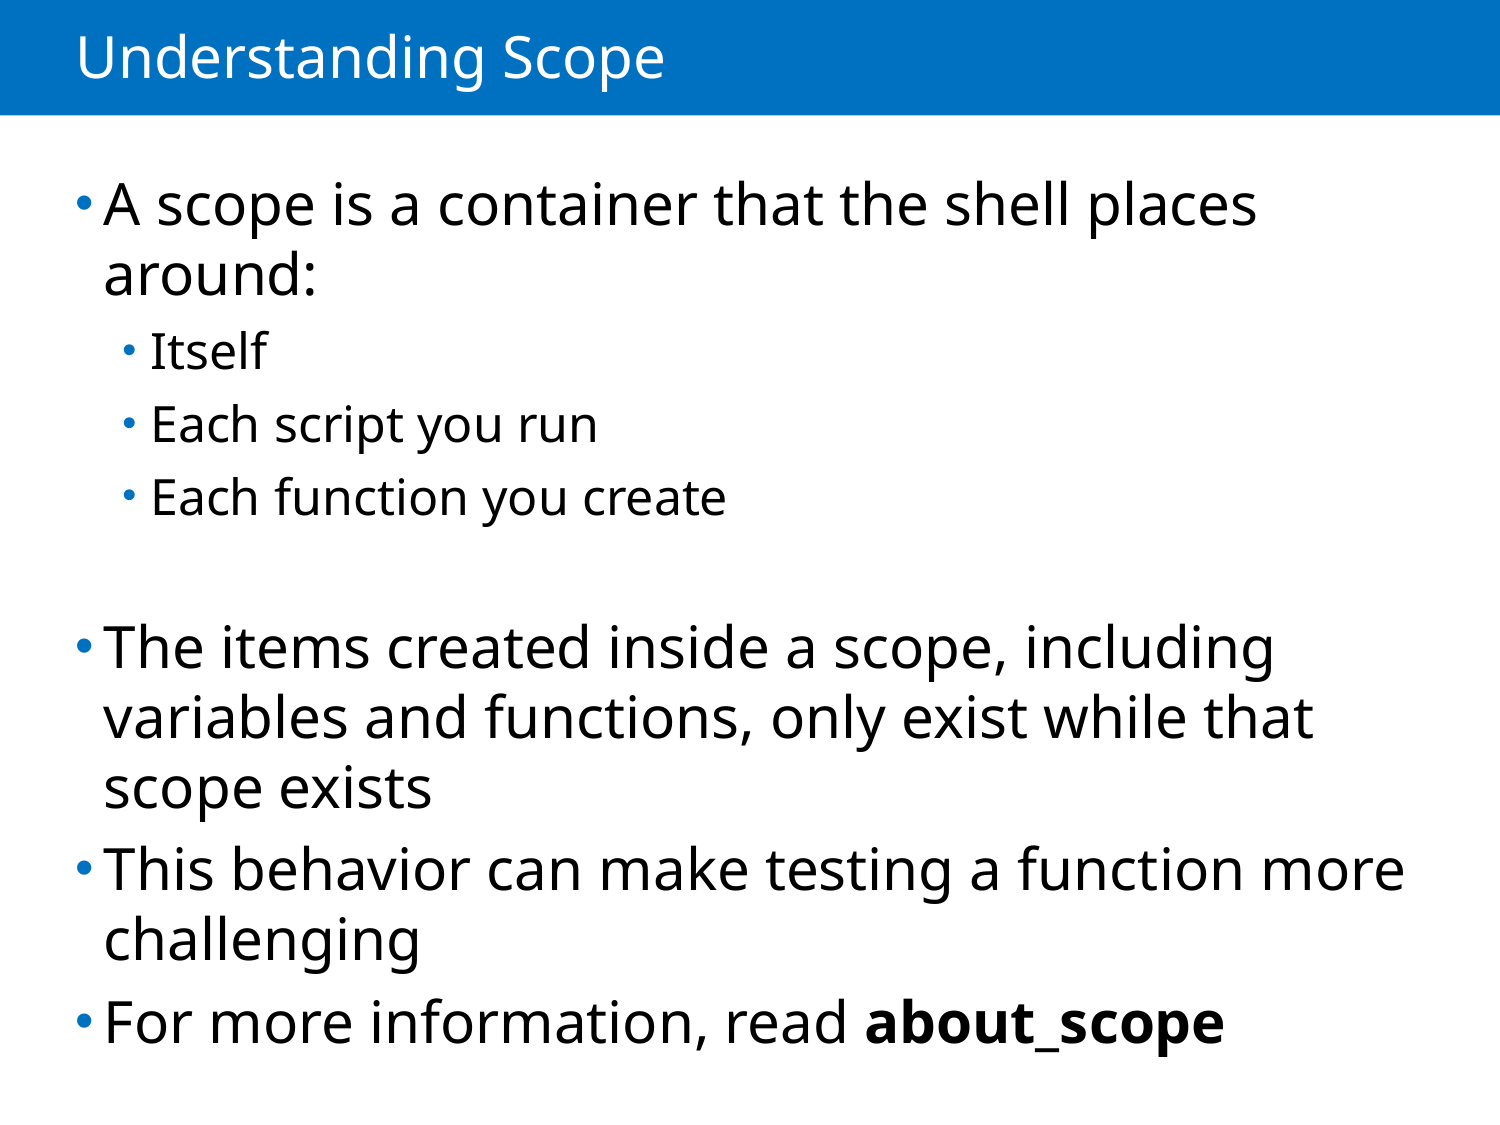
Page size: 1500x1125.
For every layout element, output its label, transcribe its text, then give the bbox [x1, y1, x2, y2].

title Understanding Scope [75, 0, 1351, 122]
text_box A scope is a container that the shell places around: Itself Each script you run Each function you create The items created inside a scope, including variables and functions, only exist while that scope exists This behavior can make testing a function more challenging For more information, read about_scope [75, 167, 1408, 1012]
